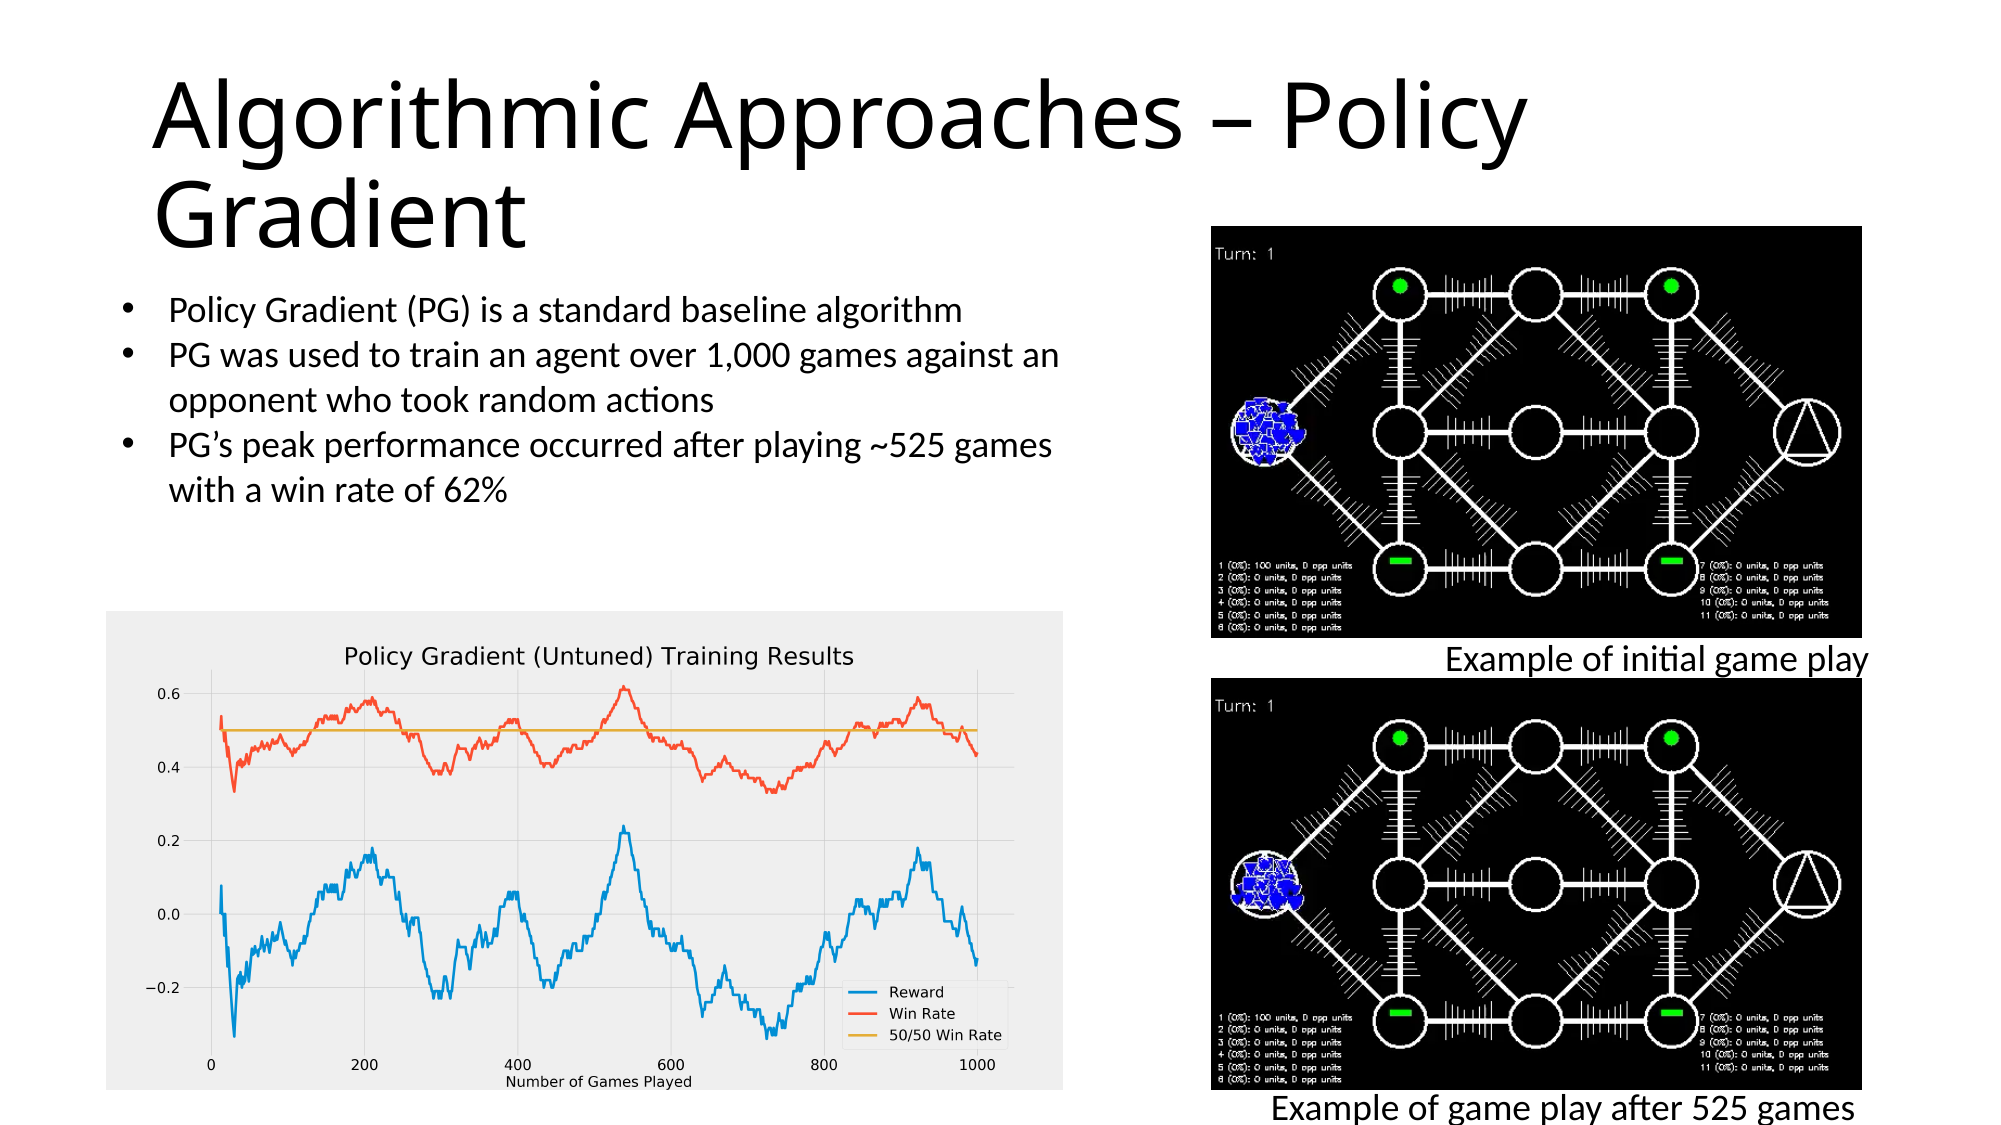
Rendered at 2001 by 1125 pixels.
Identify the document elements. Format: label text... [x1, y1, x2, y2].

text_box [1211, 225, 1863, 639]
text_box Example of game play after 525 games [1255, 1075, 1908, 1125]
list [1211, 677, 1863, 1091]
text_box Policy Gradient (PG) is a standard baseline algorithm PG was used to train an agent over 1,000 games against an opponent who took random actions PG’s peak performance occurred after playing ~525 games with a win rate of 62% [106, 277, 1083, 562]
text_box Example of initial game play [1430, 626, 2000, 686]
title Algorithmic Approaches – Policy Gradient [137, 59, 1863, 278]
picture [106, 611, 1063, 1090]
